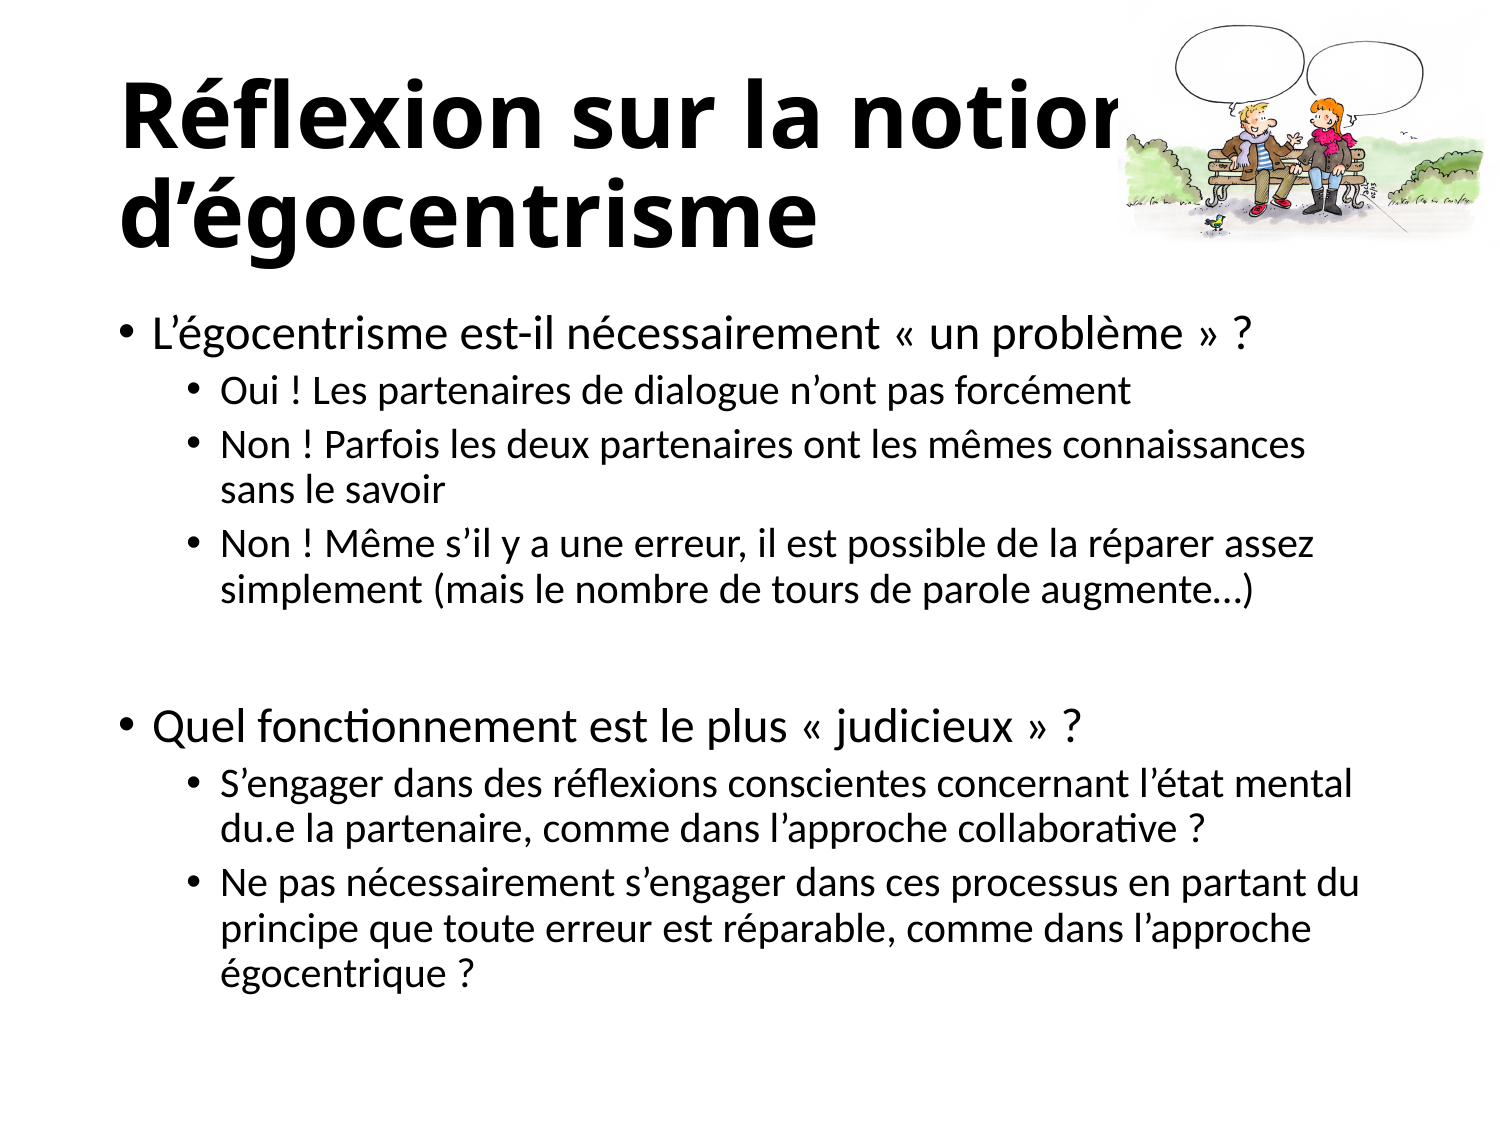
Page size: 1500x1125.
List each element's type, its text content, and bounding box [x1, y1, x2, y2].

list L’égocentrisme est-il nécessairement « un problème » ? Oui ! Les partenaires de dialogue n’ont pas forcément Non ! Parfois les deux partenaires ont les mêmes connaissances sans le savoir Non ! Même s’il y a une erreur, il est possible de la réparer assez simplement (mais le nombre de tours de parole augmente…) Quel fonctionnement est le plus « judicieux » ? S’engager dans des réflexions conscientes concernant l’état mental du.e la partenaire, comme dans l’approche collaborative ? Ne pas nécessairement s’engager dans ces processus en partant du principe que toute erreur est réparable, comme dans l’approche égocentrique ? [103, 299, 1397, 1014]
picture [1117, 0, 1500, 250]
title Réflexion sur la notion d’égocentrisme [103, 59, 1397, 278]
